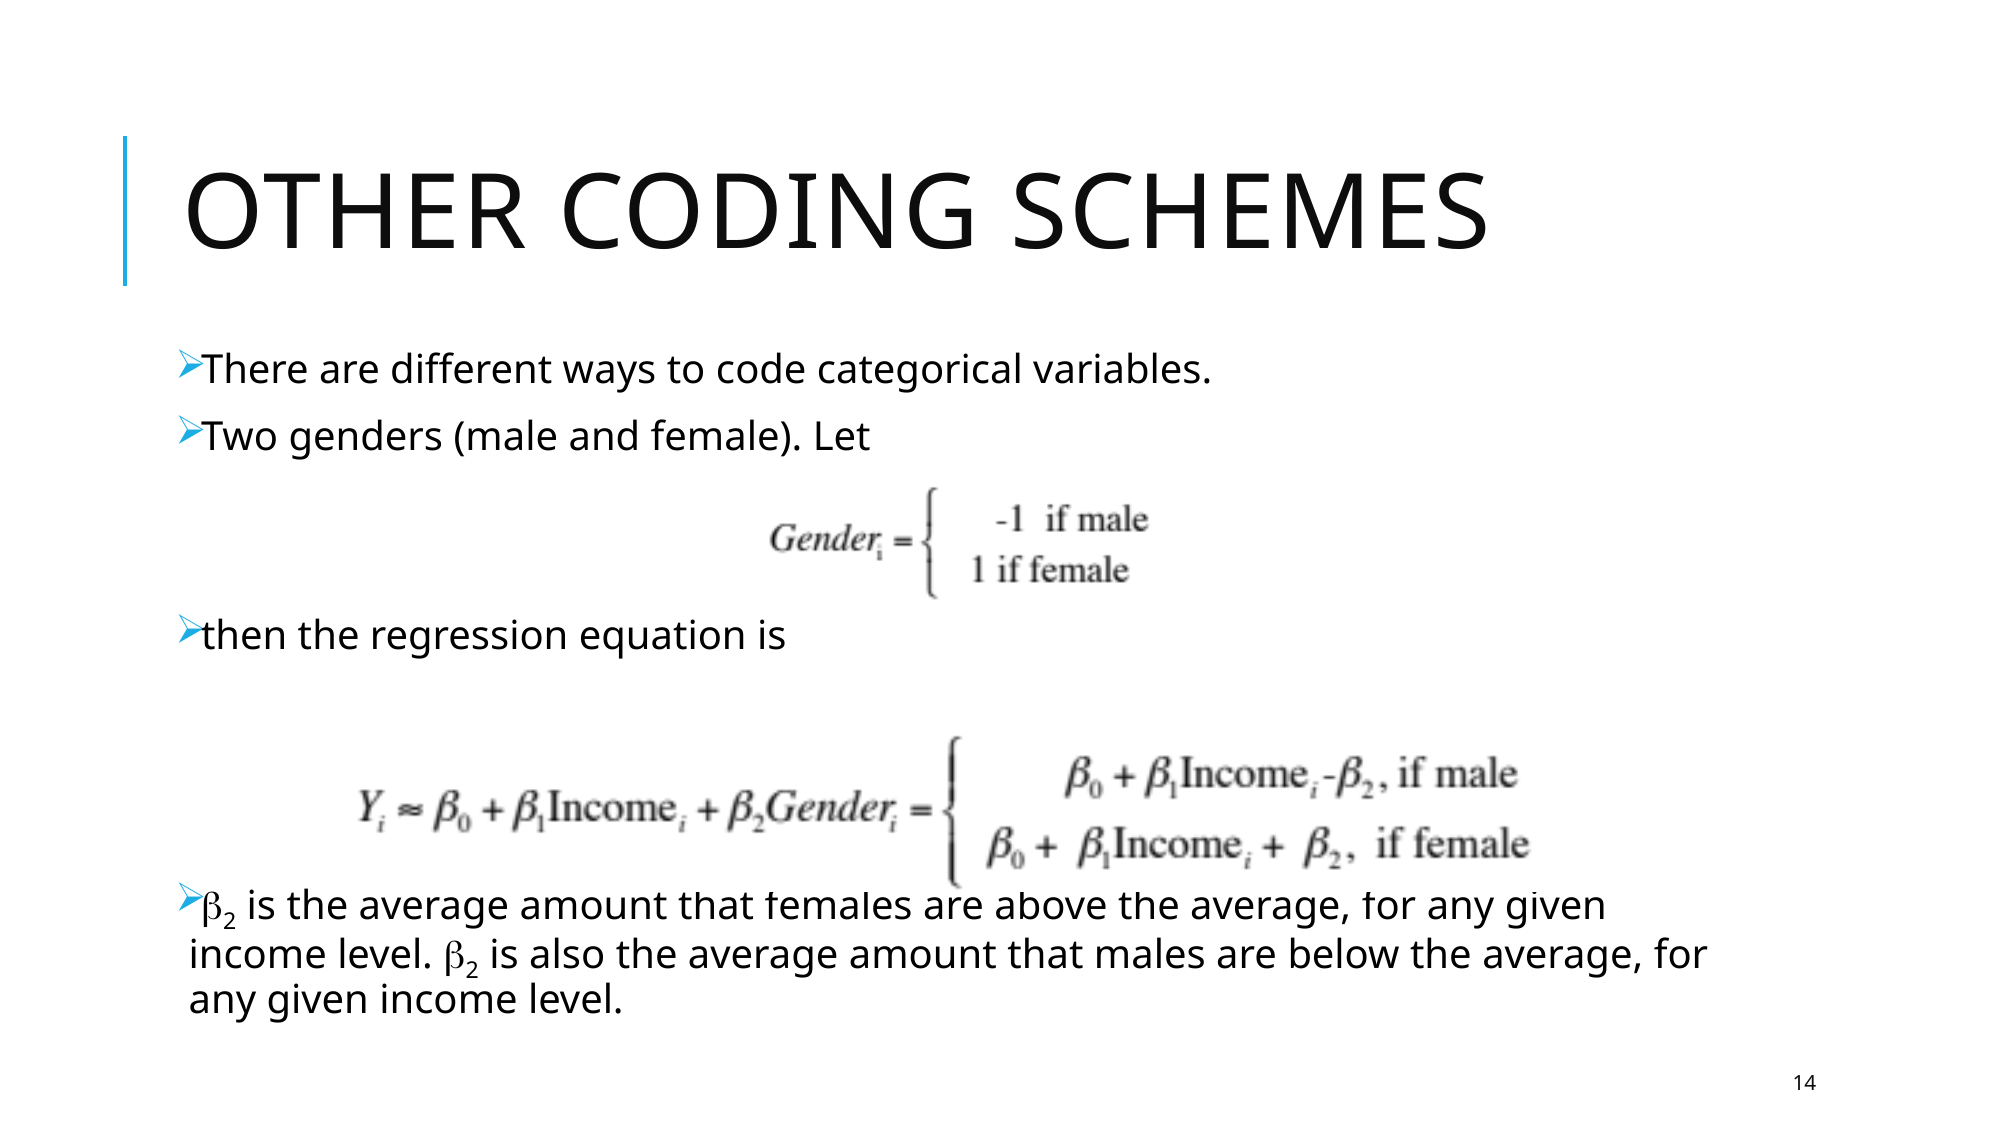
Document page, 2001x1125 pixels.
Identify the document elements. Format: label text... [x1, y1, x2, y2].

title Other Coding Schemes [168, 96, 1763, 341]
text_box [765, 481, 1210, 603]
slide_number 14 [1777, 1061, 1938, 1107]
list There are different ways to code categorical variables. Two genders (male and female). Let then the regression equation is 2 is the average amount that females are above the average, for any given income level. 2 is also the average amount that males are below the average, for any given income level. [168, 341, 1763, 1035]
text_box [353, 729, 1622, 893]
